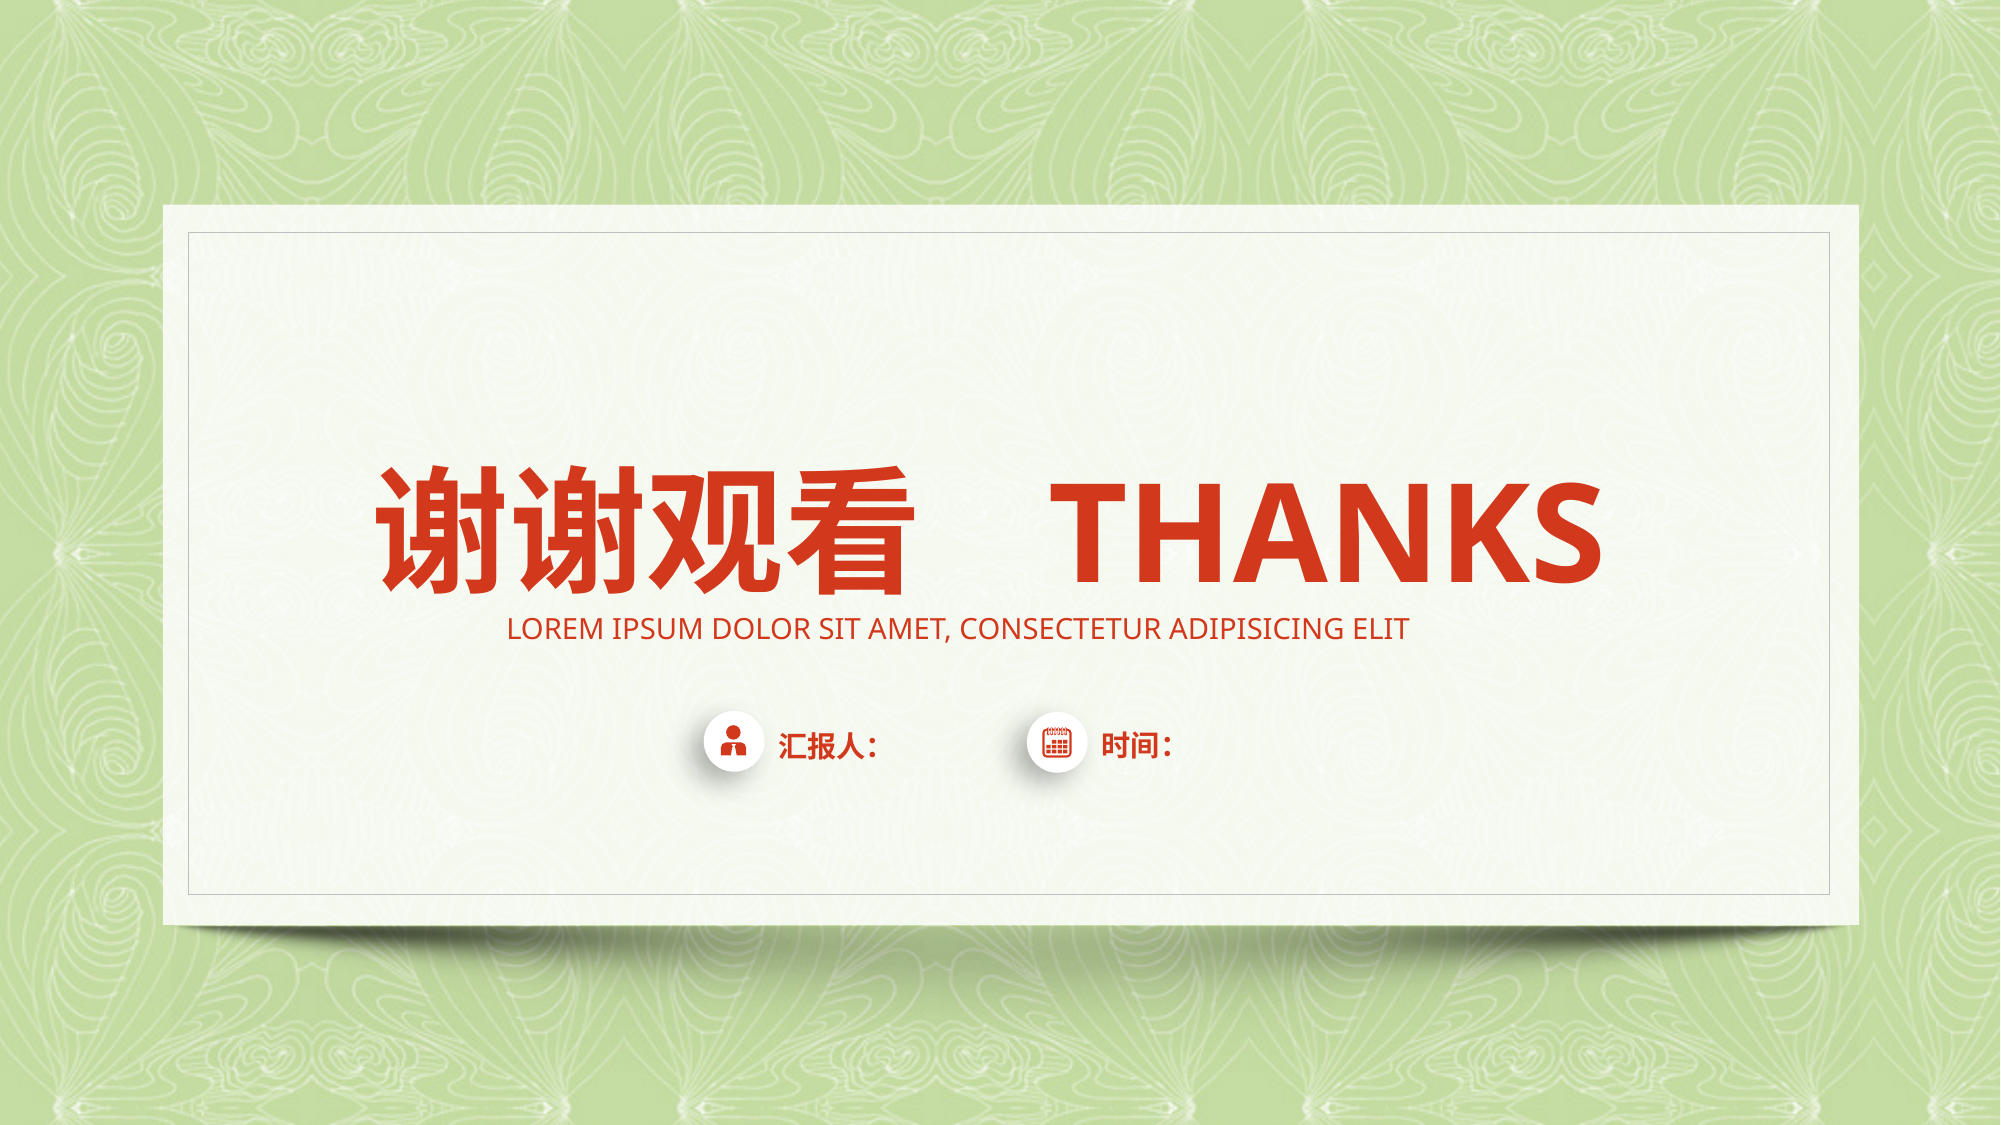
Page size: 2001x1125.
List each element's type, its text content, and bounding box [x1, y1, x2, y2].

text_box [1090, 204, 1860, 926]
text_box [703, 710, 1070, 772]
text_box LOREM IPSUM DOLOR SIT AMET, CONSECTETUR ADIPISICING ELIT [1090, 603, 1616, 654]
text_box [1090, 231, 1831, 895]
text_box 谢谢观看 THANKS [356, 437, 939, 618]
text_box [187, 231, 939, 895]
text_box [162, 204, 939, 926]
picture [0, 0, 2001, 1125]
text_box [1026, 711, 1470, 773]
text_box LOREM IPSUM DOLOR SIT AMET, CONSECTETUR ADIPISICING ELIT [491, 603, 939, 654]
text_box 谢谢观看 THANKS [1090, 437, 1742, 618]
